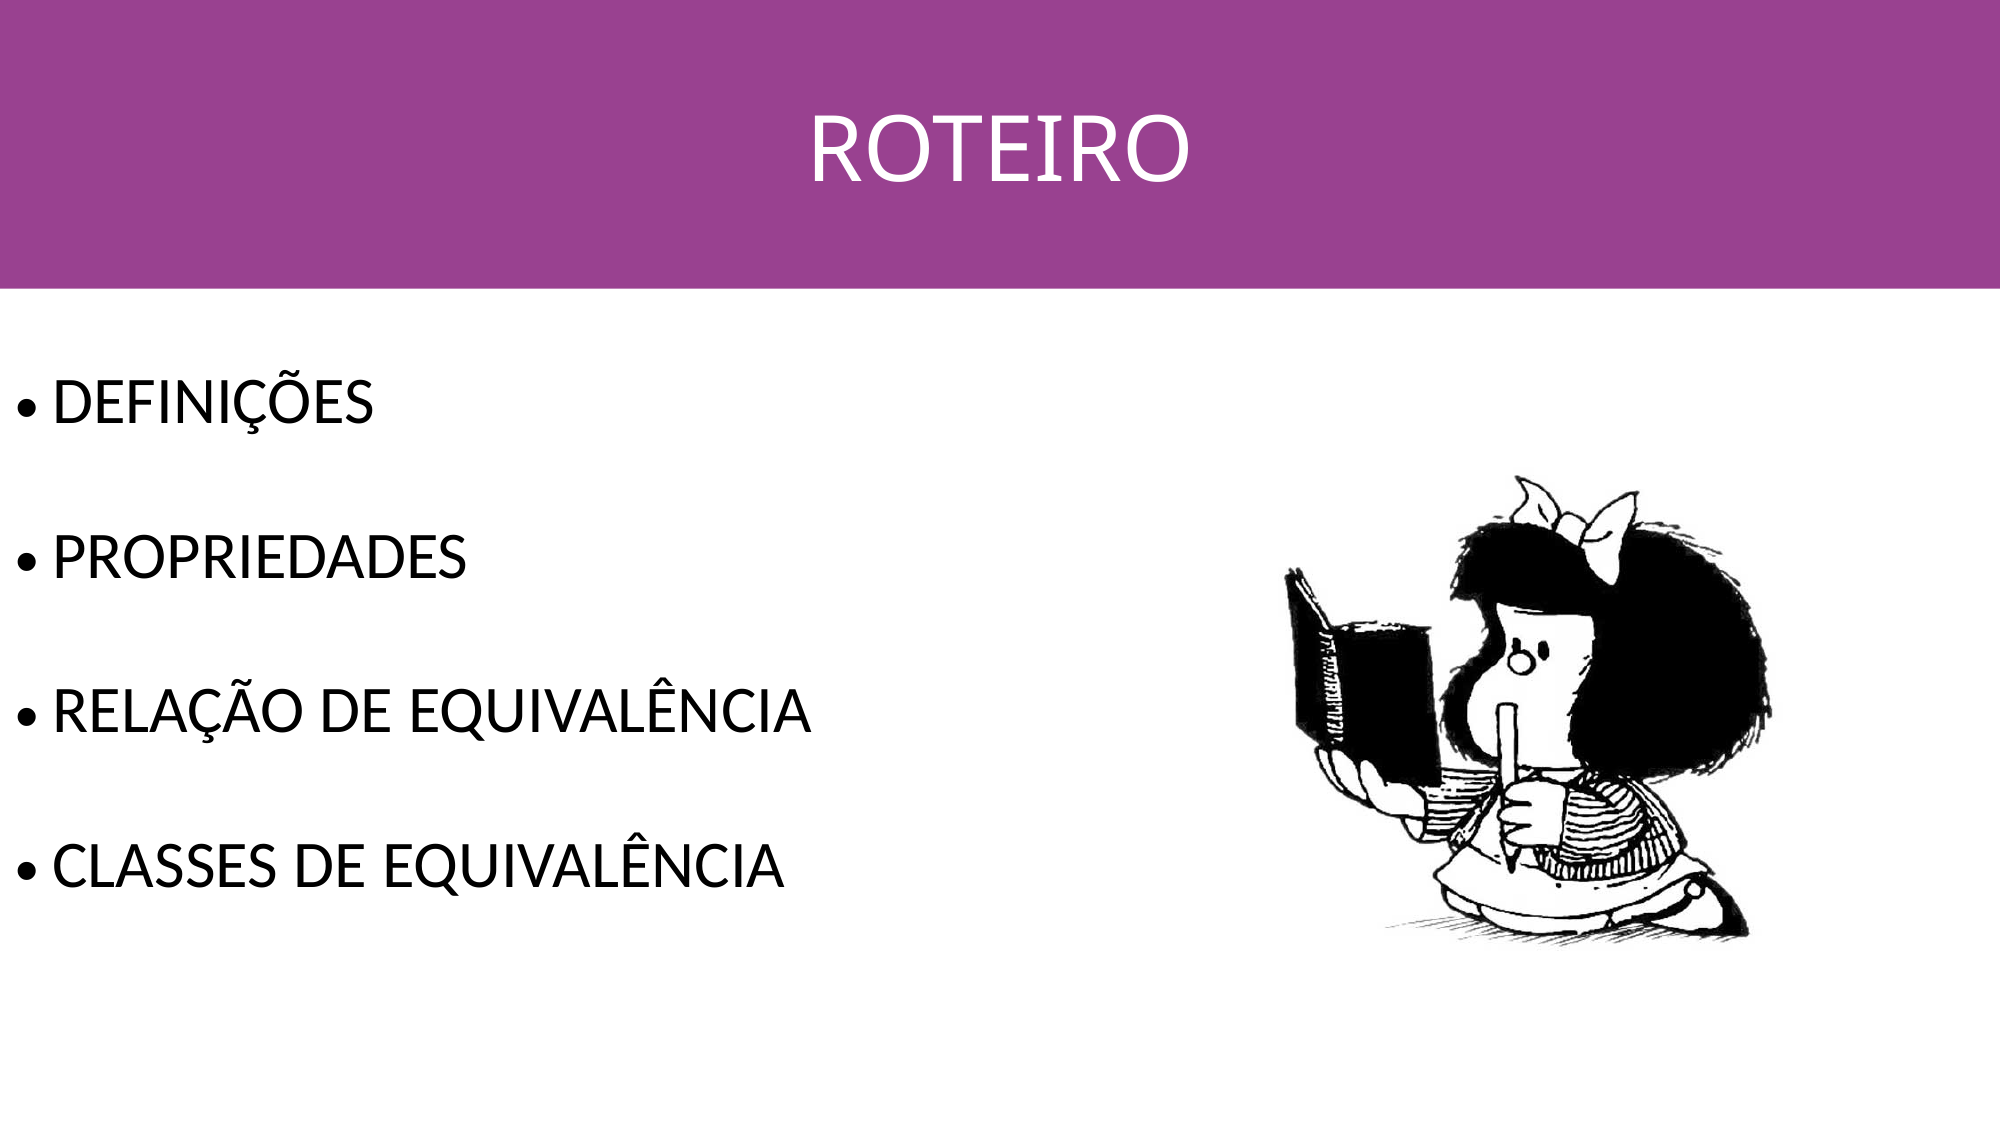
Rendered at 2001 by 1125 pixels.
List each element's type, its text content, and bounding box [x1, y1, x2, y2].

text_box ROTEIRO [0, 0, 2000, 290]
list DEFINIÇÕES PROPRIEDADES RELAÇÃO DE EQUIVALÊNCIA CLASSES DE EQUIVALÊNCIA [0, 299, 2000, 1125]
picture [1263, 467, 1797, 958]
